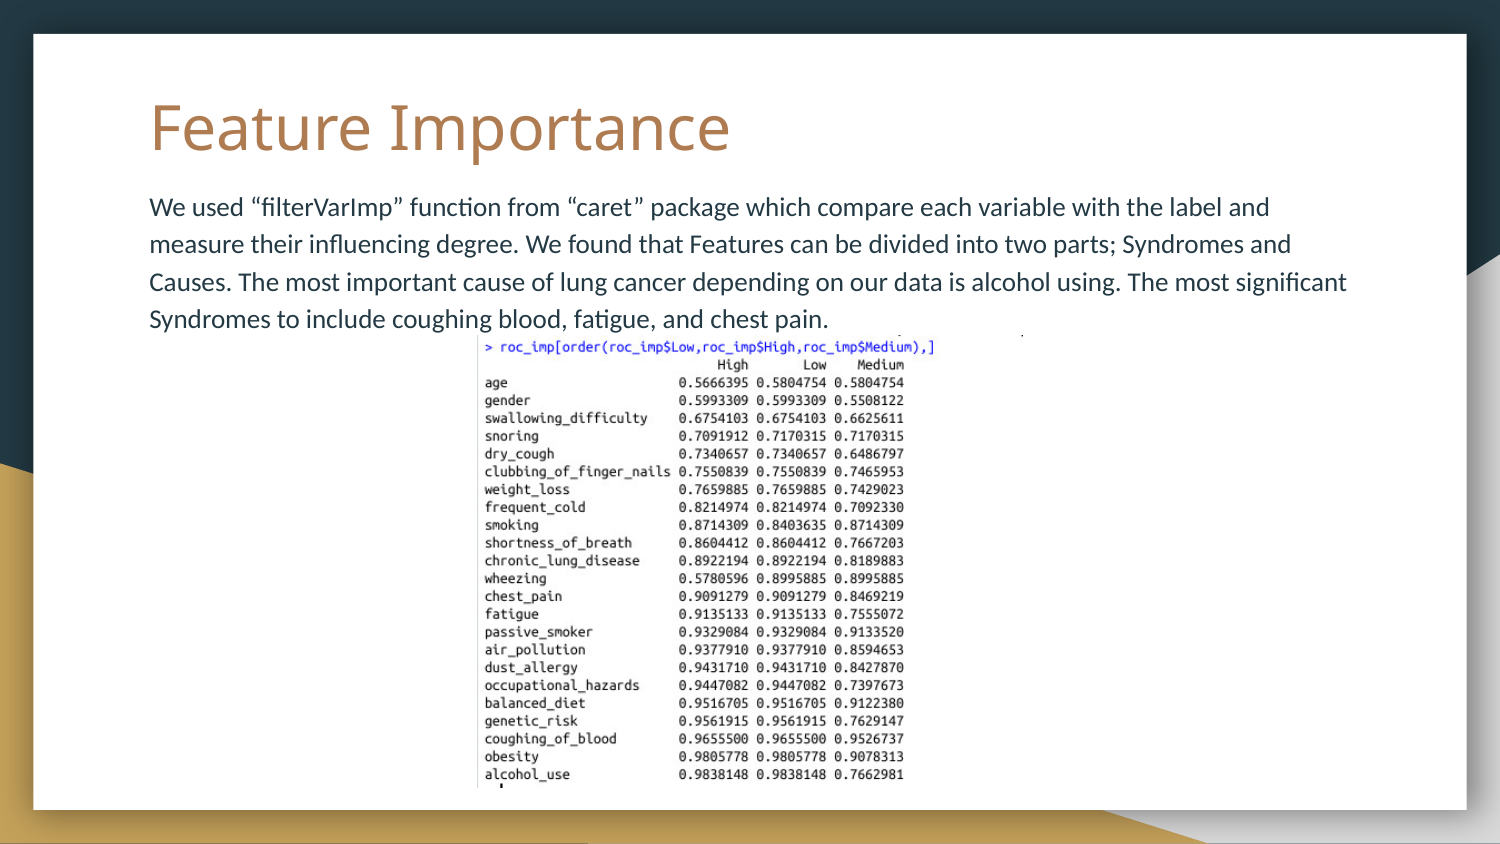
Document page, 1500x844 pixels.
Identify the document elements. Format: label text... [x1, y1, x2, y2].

picture [477, 335, 1023, 788]
list We used “filterVarImp” function from “caret” package which compare each variable with the label and measure their influencing degree. We found that Features can be divided into two parts; Syndromes and Causes. The most important cause of lung cancer depending on our data is alcohol using. The most significant Syndromes to include coughing blood, fatigue, and chest pain. [134, 169, 1366, 729]
title Feature Importance [134, 73, 1366, 169]
